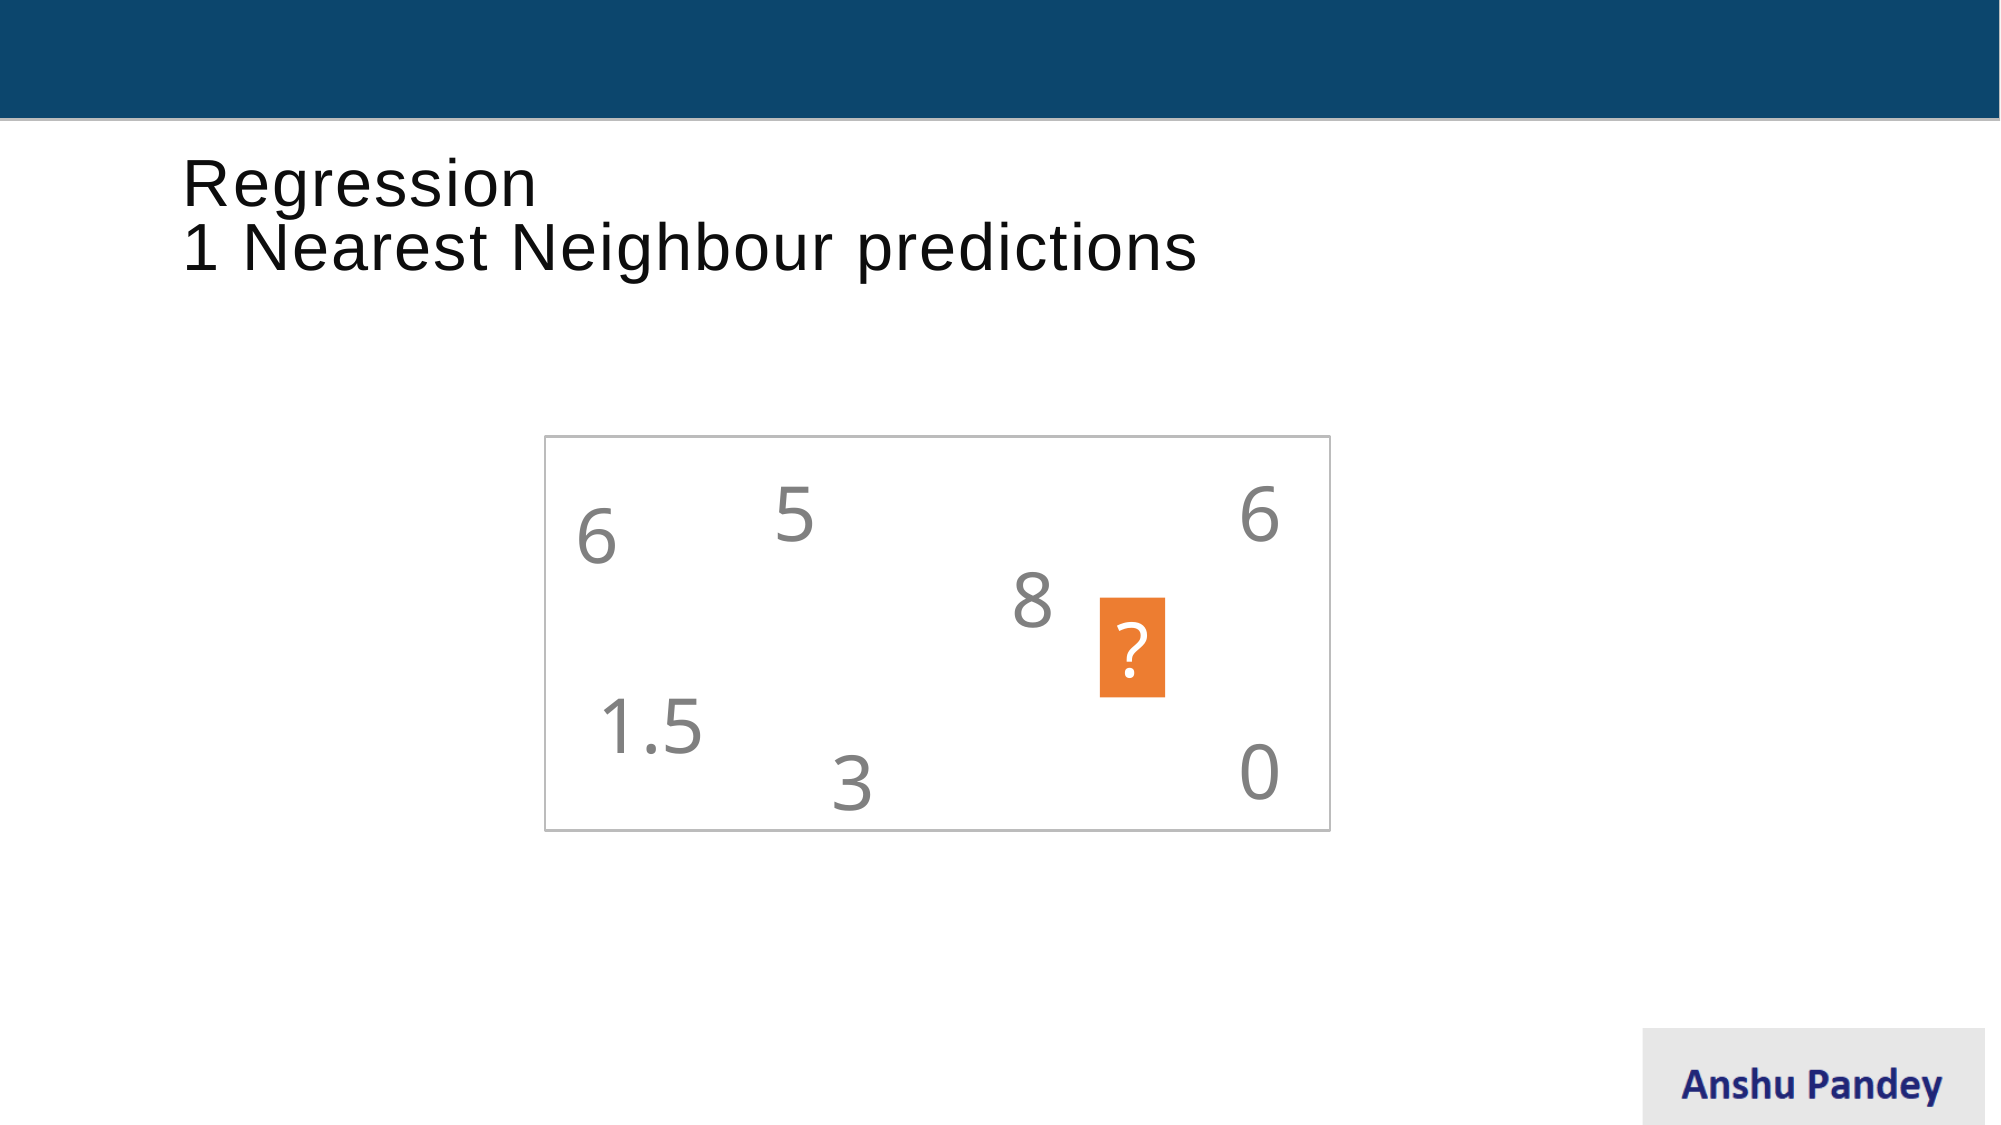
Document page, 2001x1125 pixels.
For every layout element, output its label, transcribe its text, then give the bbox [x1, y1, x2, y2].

text_box 3 [821, 729, 887, 830]
text_box 6 [564, 482, 630, 583]
text_box 1.5 [564, 673, 739, 773]
text_box 0 [1227, 718, 1293, 819]
text_box 5 [762, 461, 828, 561]
text_box 8 [1000, 547, 1066, 647]
title Regression 1 Nearest Neighbour predictions [168, 96, 1763, 342]
text_box [544, 435, 1331, 832]
picture [1642, 1028, 1985, 1125]
text_box 6 [1227, 461, 1293, 561]
text_box ? [1099, 597, 1166, 698]
